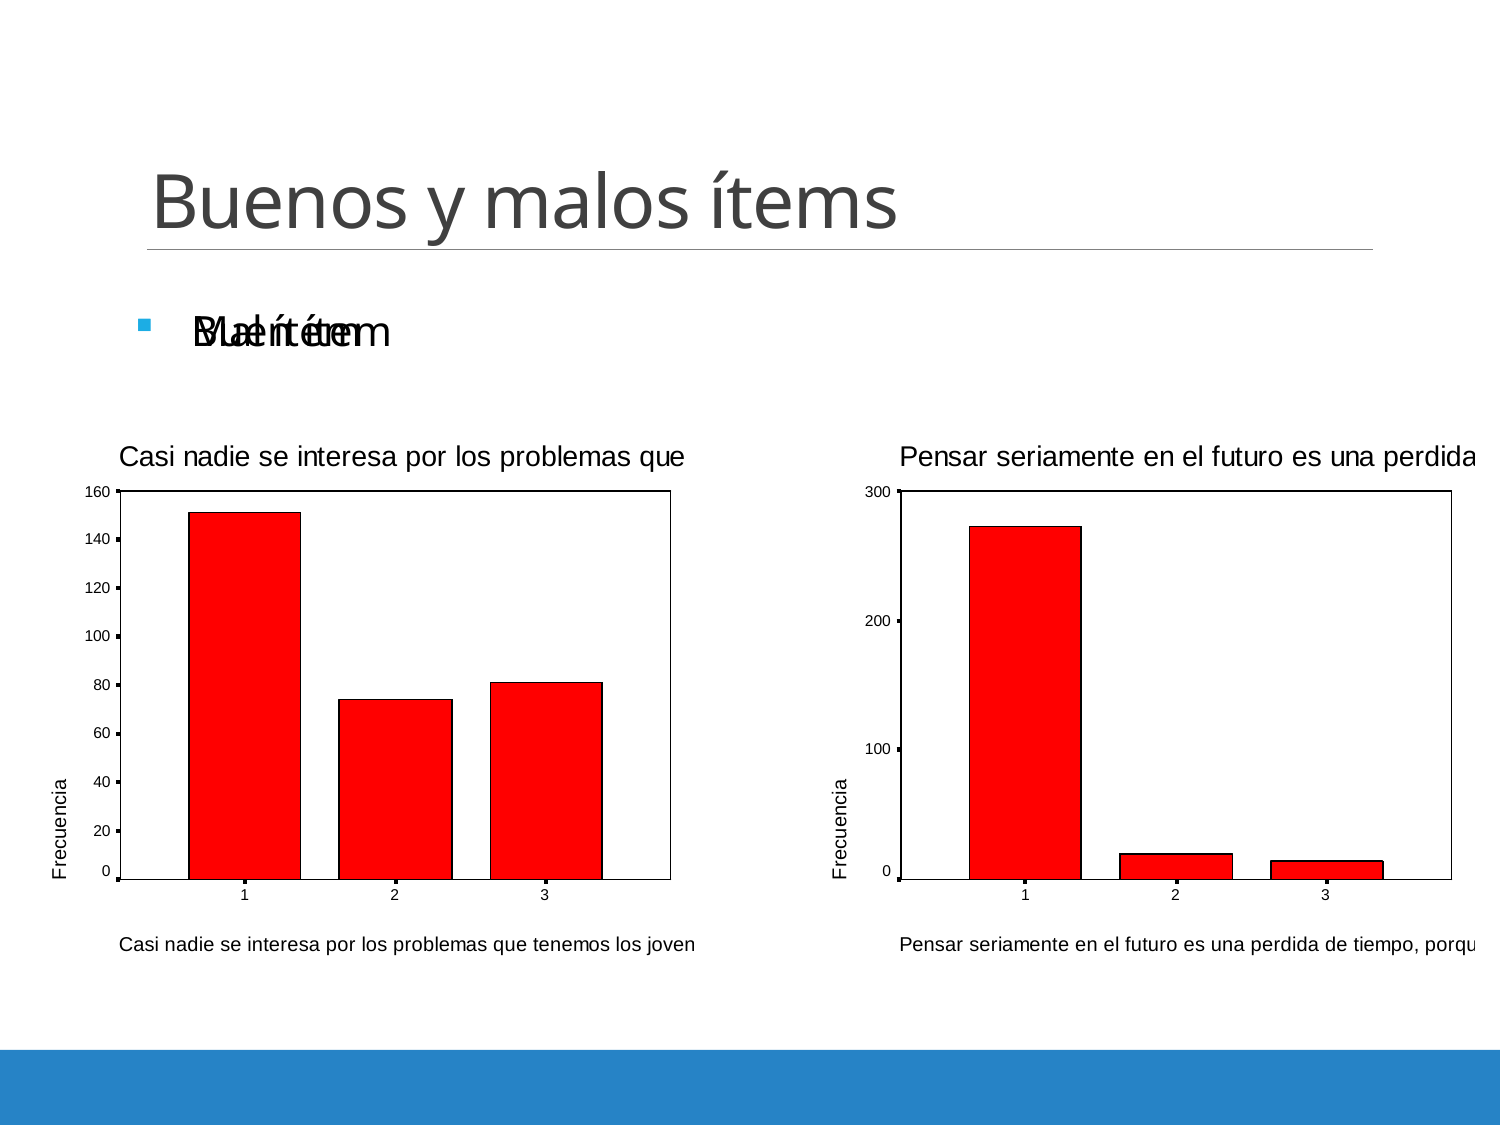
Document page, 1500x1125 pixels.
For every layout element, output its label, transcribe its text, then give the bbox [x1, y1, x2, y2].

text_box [12, 420, 695, 977]
title Buenos y malos ítems [135, 47, 1373, 252]
list Mal ítem [134, 302, 1373, 963]
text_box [793, 420, 1475, 977]
